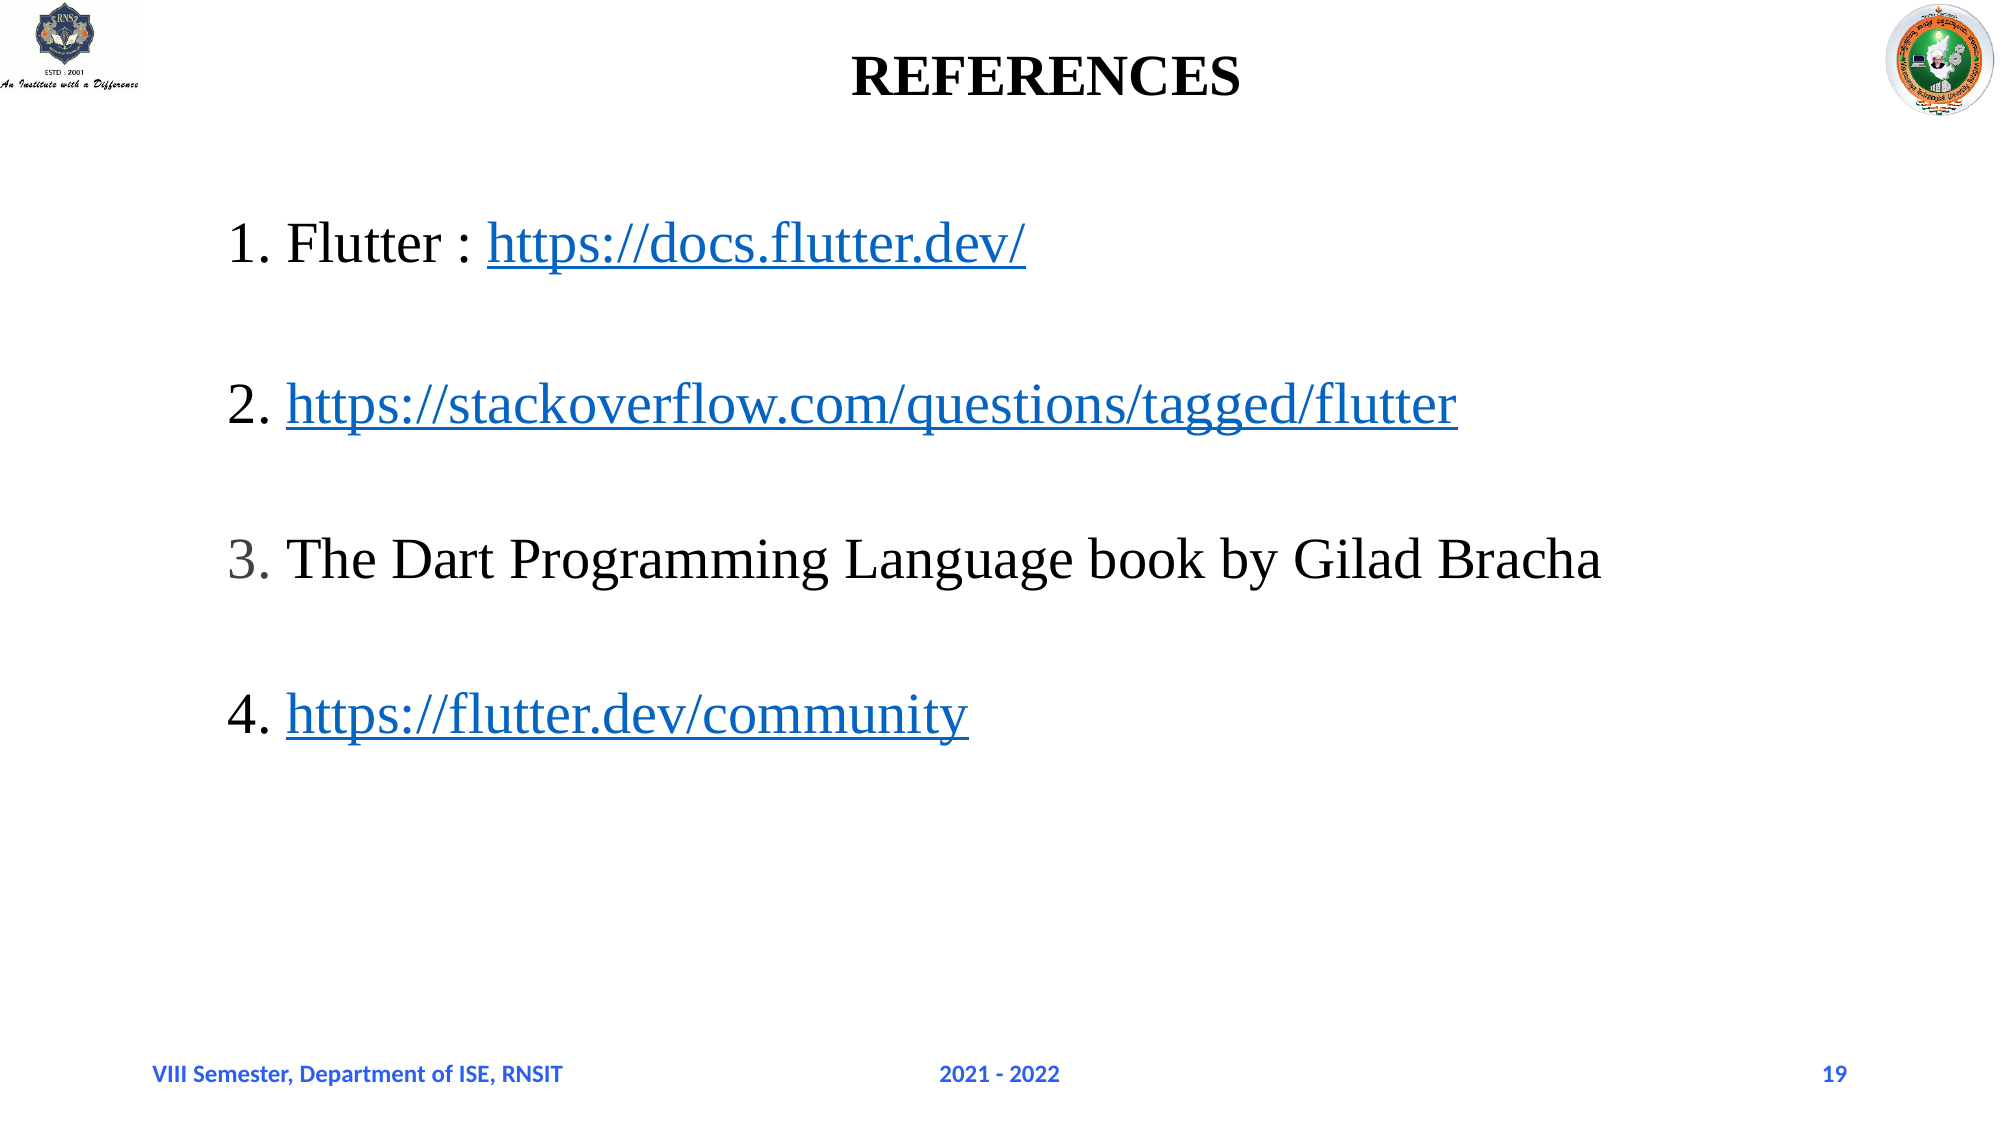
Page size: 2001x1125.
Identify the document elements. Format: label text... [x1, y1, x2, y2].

slide_number ‹#› [1412, 1042, 1863, 1103]
list REFERENCES Flutter : https://docs.flutter.dev/ https://stackoverflow.com/questions/tagged/flutter The Dart Programming Language book by Gilad Bracha https://flutter.dev/community [196, 37, 1898, 1058]
picture [1882, 2, 1997, 117]
footer 2021 - 2022 [662, 1042, 1338, 1103]
picture [0, 0, 138, 90]
slide_number VIII Semester, Department of ISE, RNSIT [137, 1042, 662, 1103]
